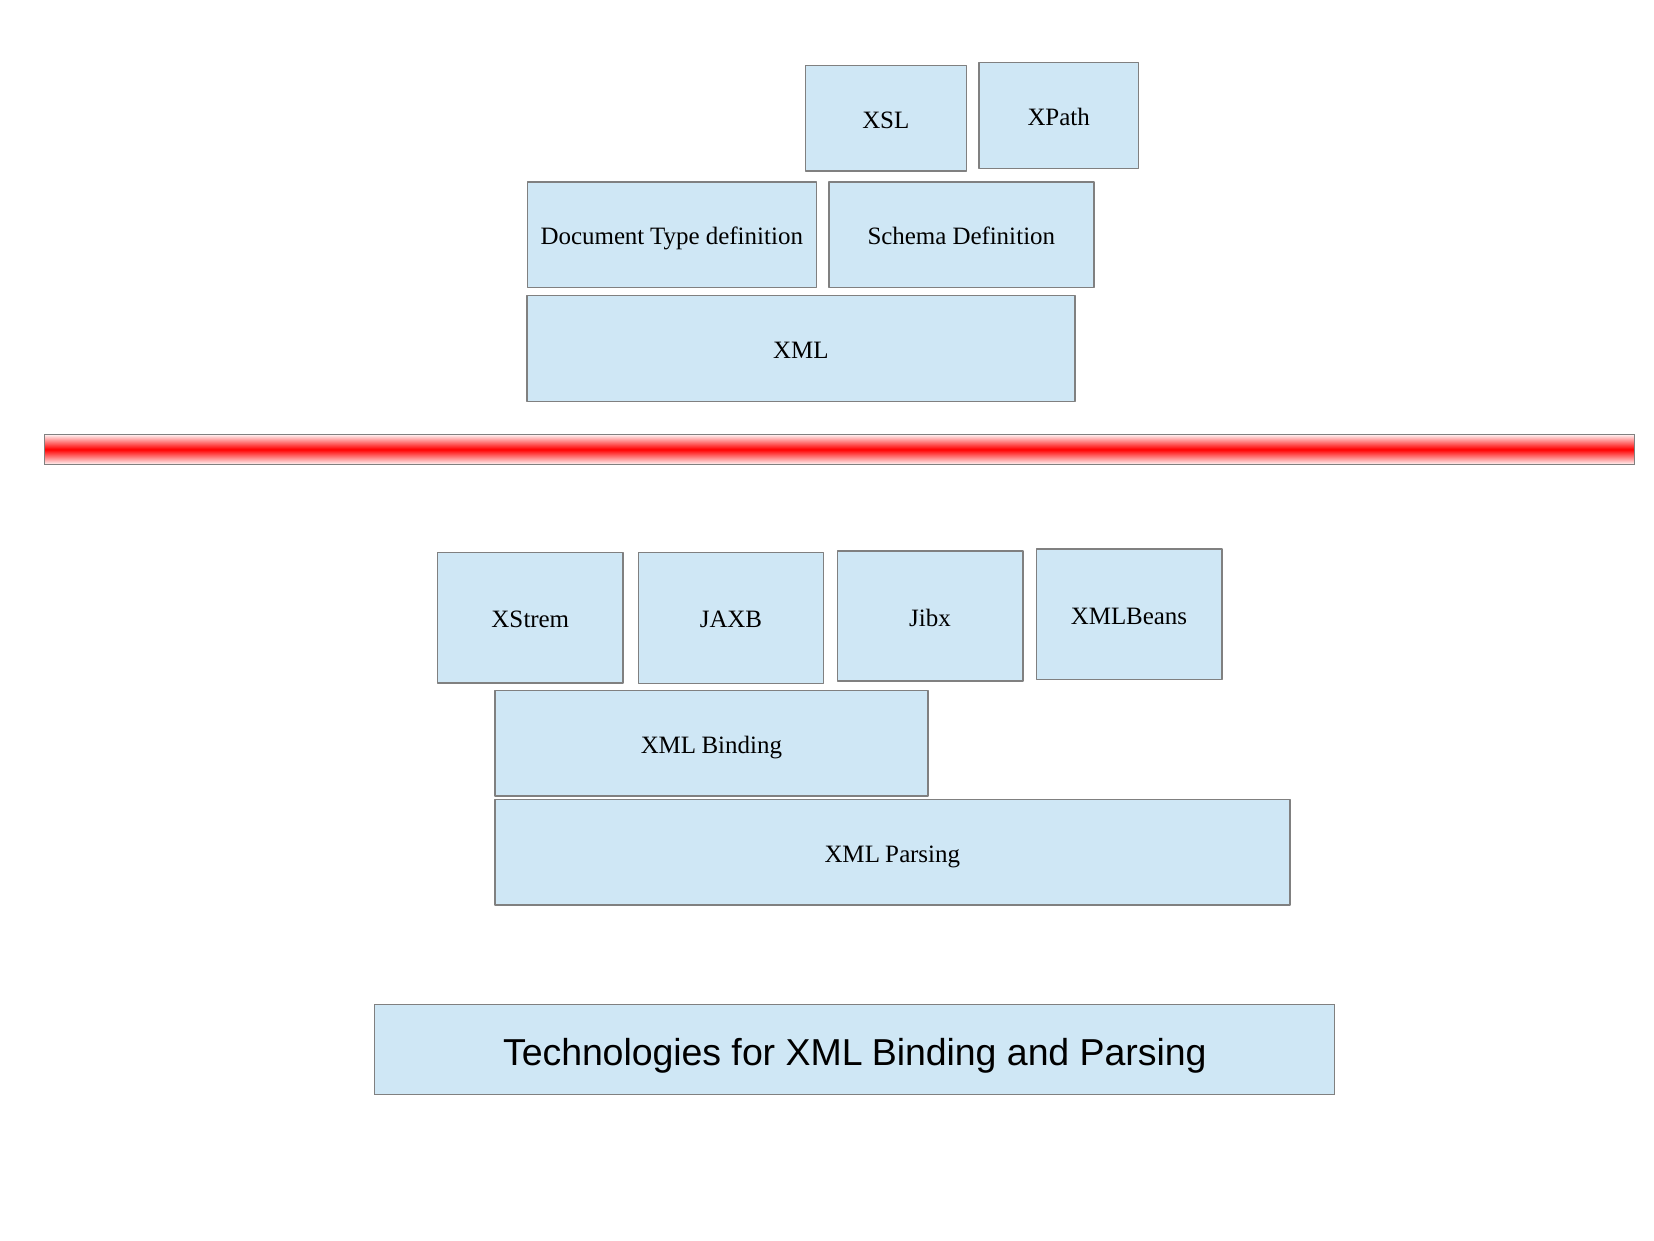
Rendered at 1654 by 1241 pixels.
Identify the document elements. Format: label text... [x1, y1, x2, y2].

text_box XStrem [437, 552, 623, 684]
text_box Technologies for XML Binding and Parsing [374, 1004, 1335, 1095]
text_box JAXB [638, 552, 824, 684]
text_box Jibx [837, 550, 1023, 682]
text_box XSL [805, 65, 967, 171]
text_box XML Parsing [494, 799, 1290, 906]
text_box [44, 434, 1635, 465]
text_box XMLBeans [1036, 549, 1222, 680]
text_box XPath [978, 62, 1139, 169]
text_box Document Type definition [527, 181, 817, 288]
text_box XML Binding [494, 690, 928, 796]
text_box Schema Definition [829, 181, 1094, 288]
text_box XML [526, 295, 1075, 402]
